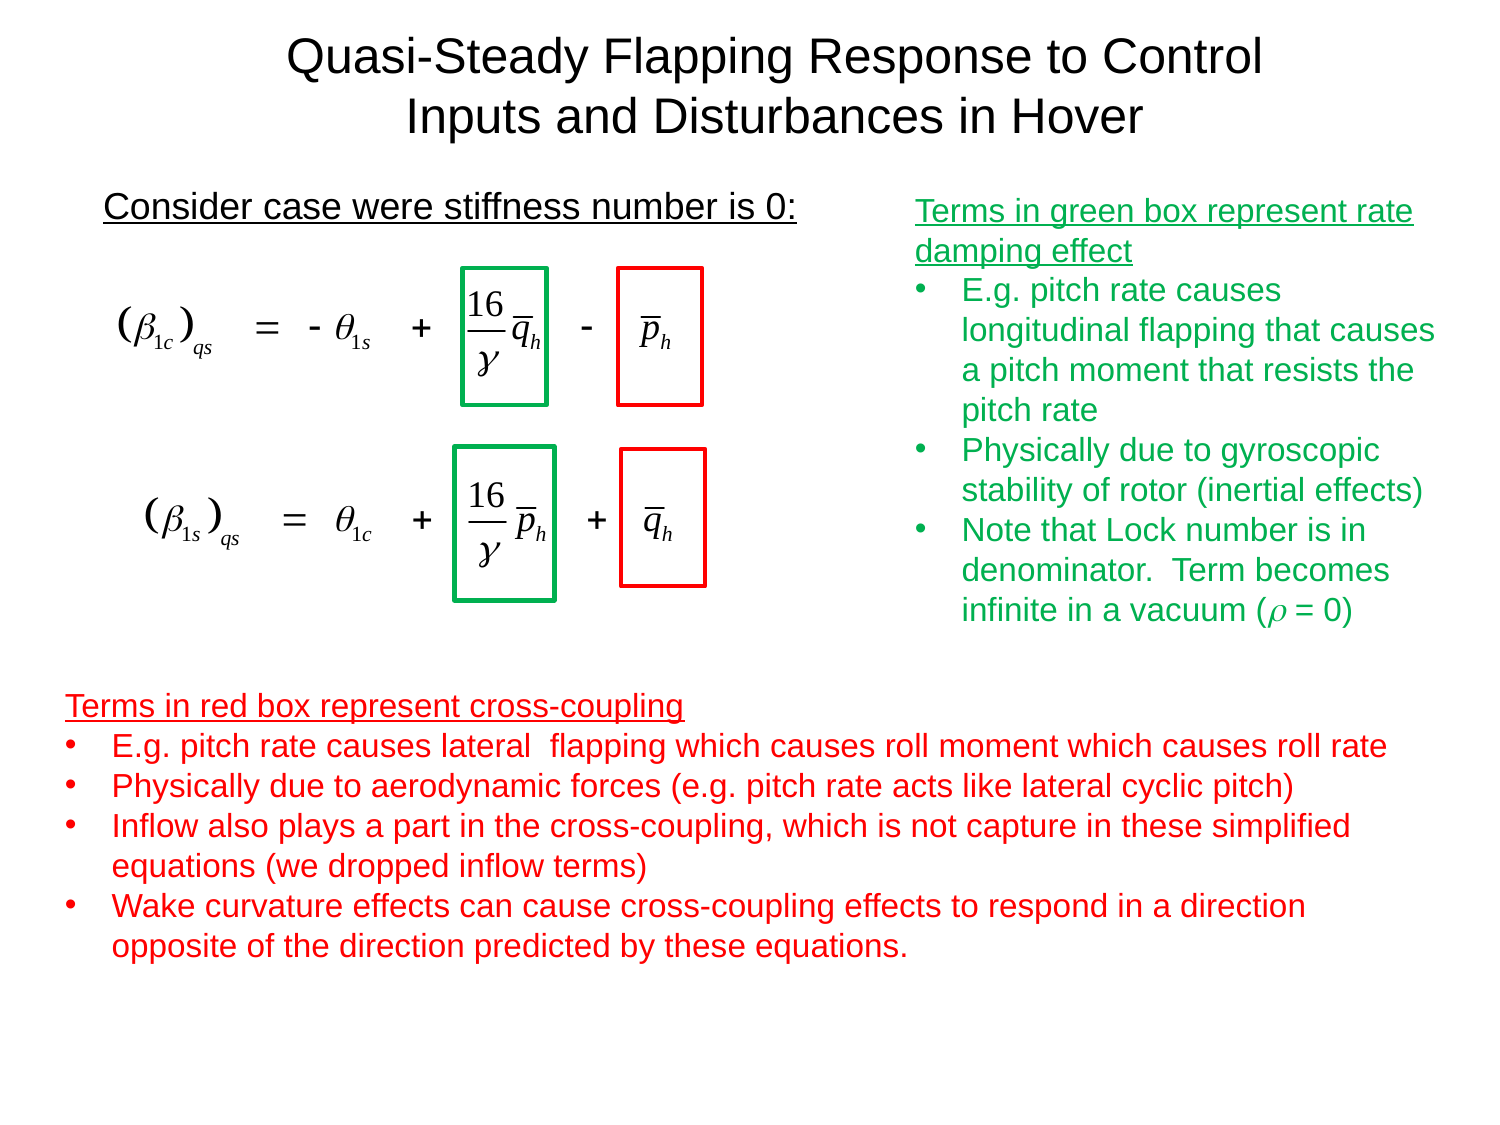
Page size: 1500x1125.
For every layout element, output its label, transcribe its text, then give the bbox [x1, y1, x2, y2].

text_box [619, 447, 707, 588]
text_box Terms in red box represent cross-coupling E.g. pitch rate causes lateral flapping which causes roll moment which causes roll rate Physically due to aerodynamic forces (e.g. pitch rate acts like lateral cyclic pitch) Inflow also plays a part in the cross-coupling, which is not capture in these simplified equations (we dropped inflow terms) Wake curvature effects can cause cross-coupling effects to respond in a direction opposite of the direction predicted by these equations. [49, 677, 1413, 972]
text_box [452, 444, 557, 470]
text_box [616, 266, 704, 407]
text_box Consider case were stiffness number is 0: [88, 174, 813, 235]
text_box Terms in green box represent rate damping effect E.g. pitch rate causes longitudinal flapping that causes a pitch moment that resists the pitch rate Physically due to gyroscopic stability of rotor (inertial effects) Note that Lock number is in denominator. Term becomes infinite in a vacuum (r = 0) [900, 181, 1463, 636]
title Quasi-Steady Flapping Response to Control Inputs and Disturbances in Hover [262, 24, 1288, 143]
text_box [140, 471, 682, 576]
text_box [460, 391, 549, 407]
text_box [452, 584, 557, 603]
text_box [460, 266, 549, 279]
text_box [112, 280, 679, 385]
